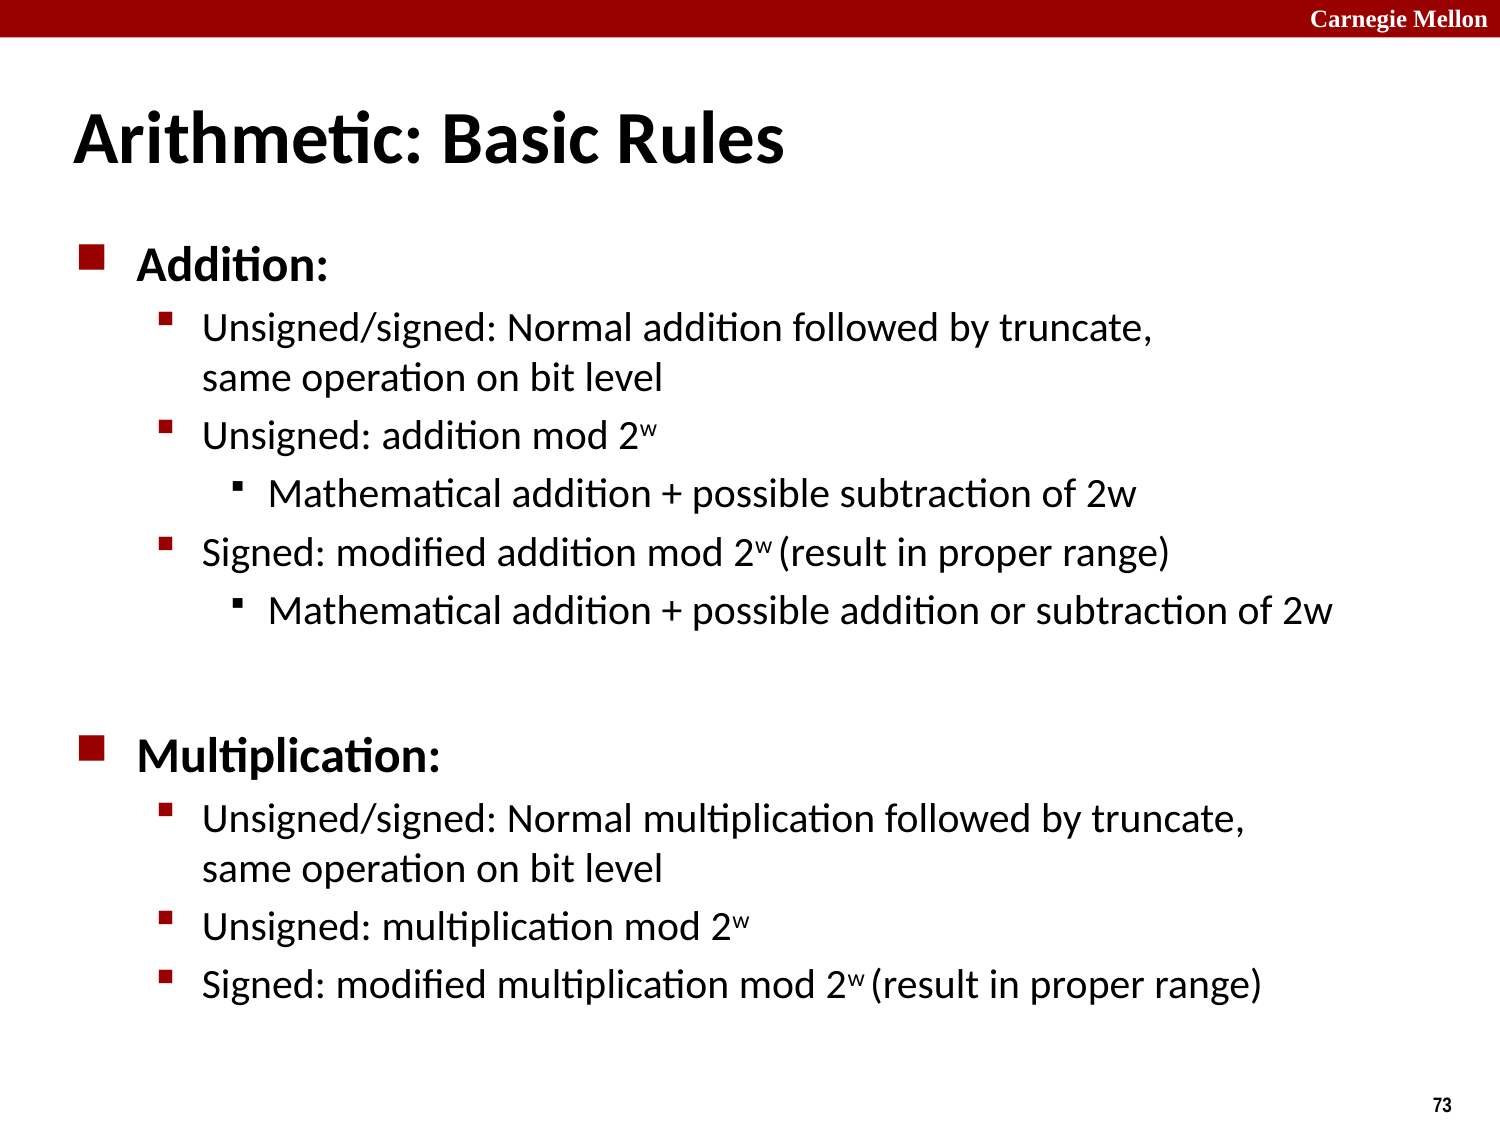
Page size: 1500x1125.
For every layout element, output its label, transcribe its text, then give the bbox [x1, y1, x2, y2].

list Addition: Unsigned/signed: Normal addition followed by truncate, same operation on bit level Unsigned: addition mod 2w Mathematical addition + possible subtraction of 2w Signed: modified addition mod 2w (result in proper range) Mathematical addition + possible addition or subtraction of 2w Multiplication: Unsigned/signed: Normal multiplication followed by truncate, same operation on bit level Unsigned: multiplication mod 2w Signed: modified multiplication mod 2w (result in proper range) [64, 223, 1361, 1040]
title Arithmetic: Basic Rules [58, 71, 1305, 197]
